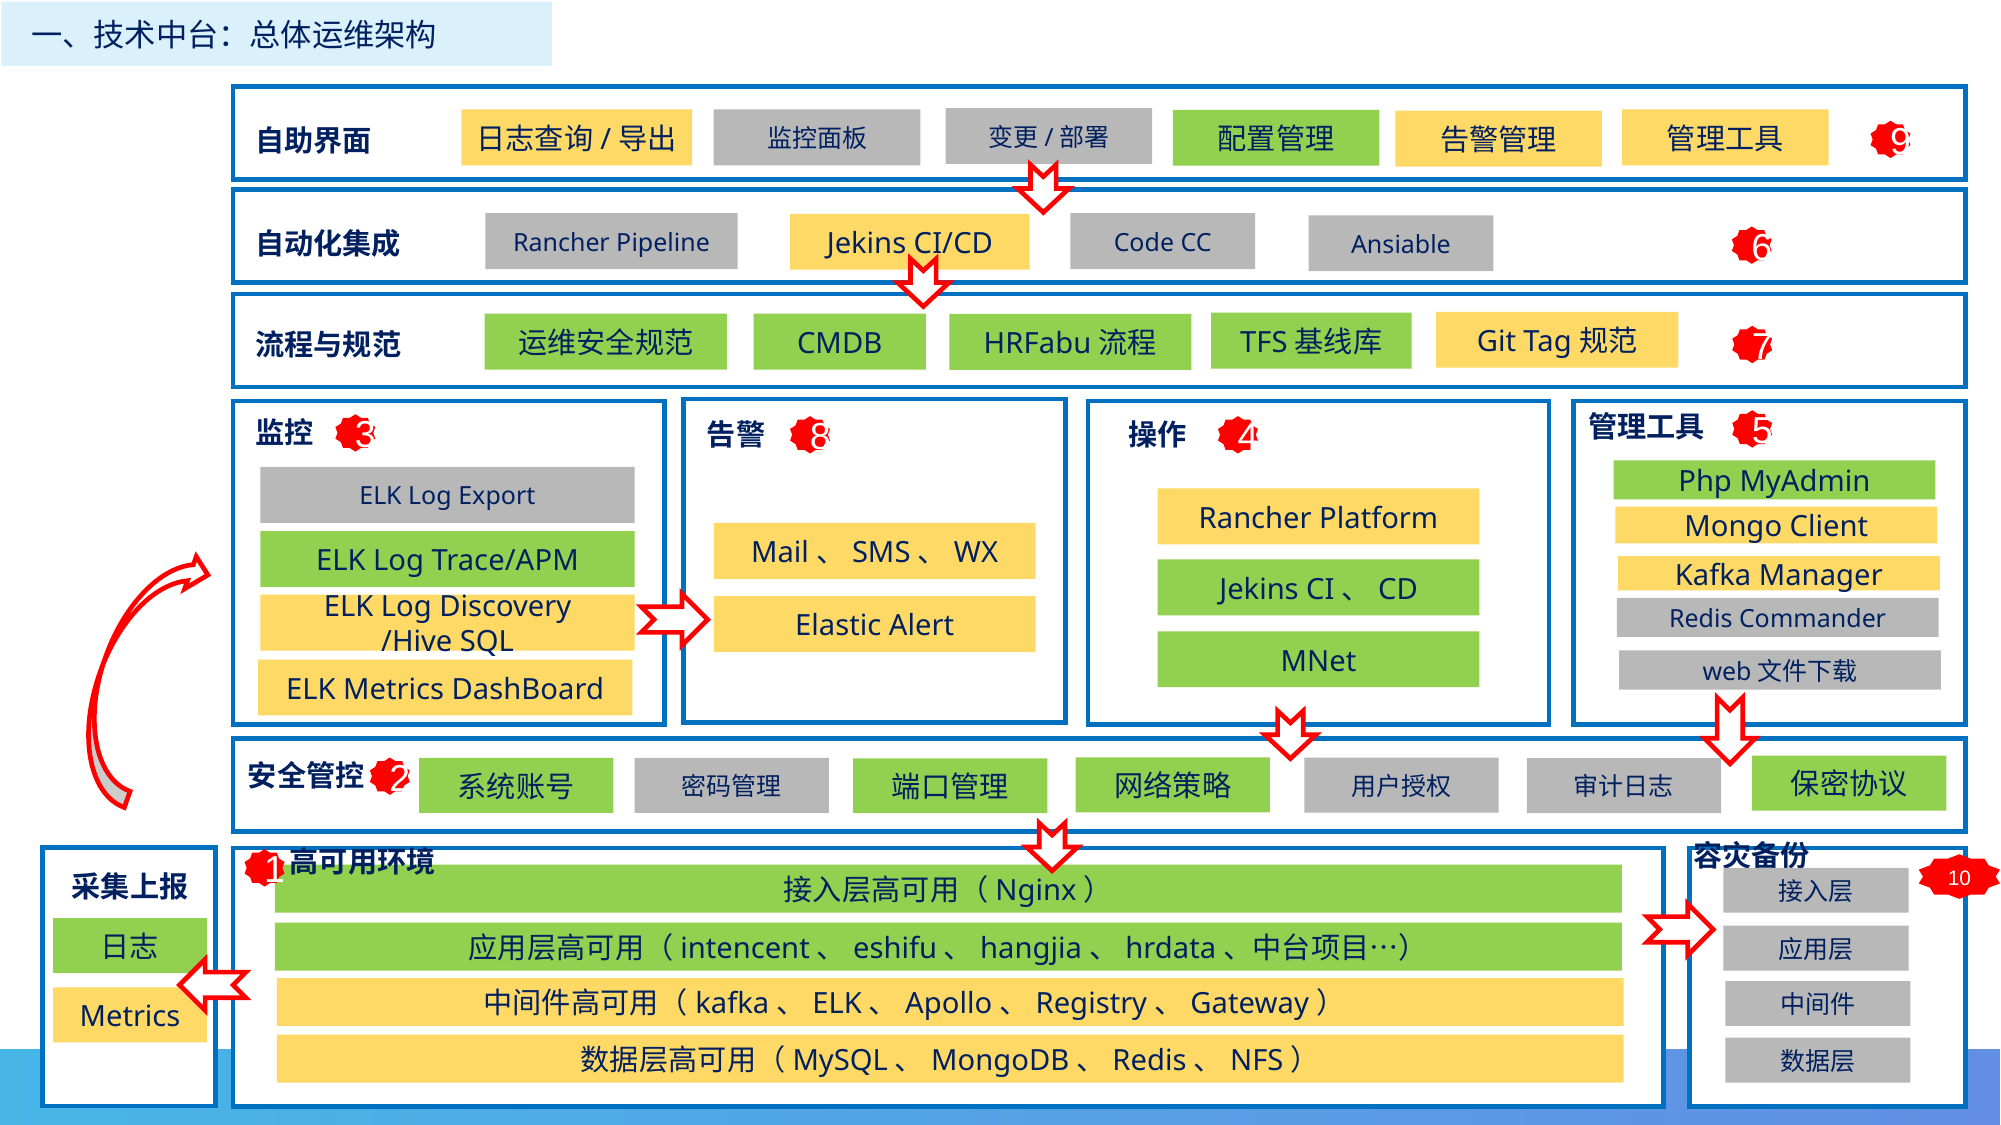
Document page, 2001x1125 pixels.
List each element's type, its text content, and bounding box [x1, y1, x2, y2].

text_box 系统账号 [418, 757, 614, 814]
text_box 5 [1731, 409, 1774, 449]
text_box [1689, 880, 1966, 1108]
text_box 变更/部署 [945, 107, 1153, 165]
text_box 自动化集成 [240, 217, 484, 268]
text_box 监控 [240, 407, 554, 457]
text_box 采集上报 [35, 860, 225, 911]
text_box [682, 398, 1067, 723]
text_box [232, 737, 1966, 833]
text_box [1262, 708, 1319, 761]
text_box 接入层高可用（Nginx） [274, 864, 1623, 914]
text_box Git Tag规范 [1435, 311, 1679, 369]
text_box MNet [1157, 630, 1480, 688]
text_box Jekins CI/CD [789, 213, 1031, 271]
text_box 自助界面 [240, 114, 460, 165]
text_box Rancher Platform [1157, 487, 1480, 545]
text_box 10 [1917, 853, 2000, 900]
text_box 应用层高可用（intencent、eshifu、hangjia、hrdata、中台项目…） [274, 922, 1623, 972]
text_box 7 [1731, 324, 1774, 365]
text_box Rancher Pipeline [484, 212, 739, 270]
text_box ELK Log Trace/APM [259, 530, 636, 588]
text_box 管理工具 [1573, 401, 1887, 451]
text_box 数据层高可用（MySQL、MongoDB、Redis、NFS） [276, 1034, 1625, 1084]
text_box 容灾备份 [1678, 829, 1994, 880]
text_box Php MyAdmin [1613, 459, 1936, 500]
text_box 1 [243, 847, 286, 888]
text_box 运维安全规范 [484, 313, 728, 371]
text_box HRFabu流程 [948, 313, 1193, 371]
text_box 保密协议 [1751, 755, 1947, 812]
text_box [895, 256, 952, 308]
text_box [1701, 694, 1758, 766]
text_box ELK Metrics DashBoard [257, 659, 633, 716]
text_box 应用层 [1722, 925, 1910, 972]
text_box [232, 85, 1966, 181]
text_box 监控面板 [713, 108, 921, 166]
text_box 4 [1216, 414, 1260, 455]
text_box 审计日志 [1526, 757, 1722, 814]
text_box [638, 591, 710, 648]
text_box 中间件高可用（kafka、ELK、Apollo、Registry、Gateway） [276, 977, 1625, 1027]
text_box Metrics [52, 986, 208, 1043]
text_box 配置管理 [1172, 109, 1380, 167]
text_box 操作 [1113, 408, 1427, 459]
text_box 端口管理 [852, 757, 1048, 814]
text_box 2 [368, 756, 412, 797]
text_box [42, 911, 216, 1107]
text_box [1023, 820, 1081, 873]
text_box ELK Log Export [259, 466, 636, 524]
text_box 告警管理 [1394, 110, 1603, 168]
text_box 告警 [692, 408, 1005, 459]
text_box [232, 847, 1665, 1108]
text_box TFS基线库 [1210, 312, 1413, 370]
text_box 一、技术中台：总体运维架构 [0, 1, 553, 67]
text_box Kafka Manager [1617, 555, 1941, 591]
text_box [232, 188, 1966, 284]
text_box [1087, 400, 1550, 725]
text_box [232, 293, 1966, 388]
text_box Code CC [1069, 212, 1256, 270]
text_box 9 [1869, 119, 1912, 160]
text_box Redis Commander [1616, 597, 1940, 638]
text_box Mail、SMS、WX [713, 522, 1037, 580]
text_box 用户授权 [1303, 757, 1500, 814]
text_box [42, 847, 216, 860]
text_box 接入层 [1722, 867, 1910, 914]
text_box ELK Log Discovery /Hive SQL [259, 594, 636, 652]
text_box 6 [1730, 225, 1774, 266]
text_box [232, 400, 666, 725]
text_box Mongo Client [1614, 506, 1938, 544]
text_box [178, 956, 249, 1014]
text_box Ansiable [1308, 214, 1494, 272]
text_box 3 [334, 412, 377, 453]
text_box 日志 [52, 917, 208, 974]
text_box 安全管控 [233, 750, 546, 800]
text_box 8 [788, 414, 832, 455]
text_box [1572, 400, 1966, 725]
text_box 管理工具 [1621, 108, 1830, 166]
text_box [87, 554, 210, 809]
text_box CMDB [753, 313, 927, 371]
text_box 中间件 [1724, 980, 1911, 1027]
text_box Elastic Alert [713, 595, 1037, 653]
text_box Jekins CI、CD [1157, 558, 1480, 616]
text_box [1644, 901, 1715, 958]
text_box 密码管理 [634, 757, 830, 814]
text_box 流程与规范 [240, 318, 484, 369]
text_box 网络策略 [1075, 756, 1271, 813]
text_box 日志查询/导出 [460, 108, 693, 166]
text_box [1015, 162, 1072, 214]
text_box 高可用环境 [274, 835, 588, 886]
text_box 数据层 [1724, 1037, 1911, 1084]
text_box web文件下载 [1618, 649, 1942, 691]
